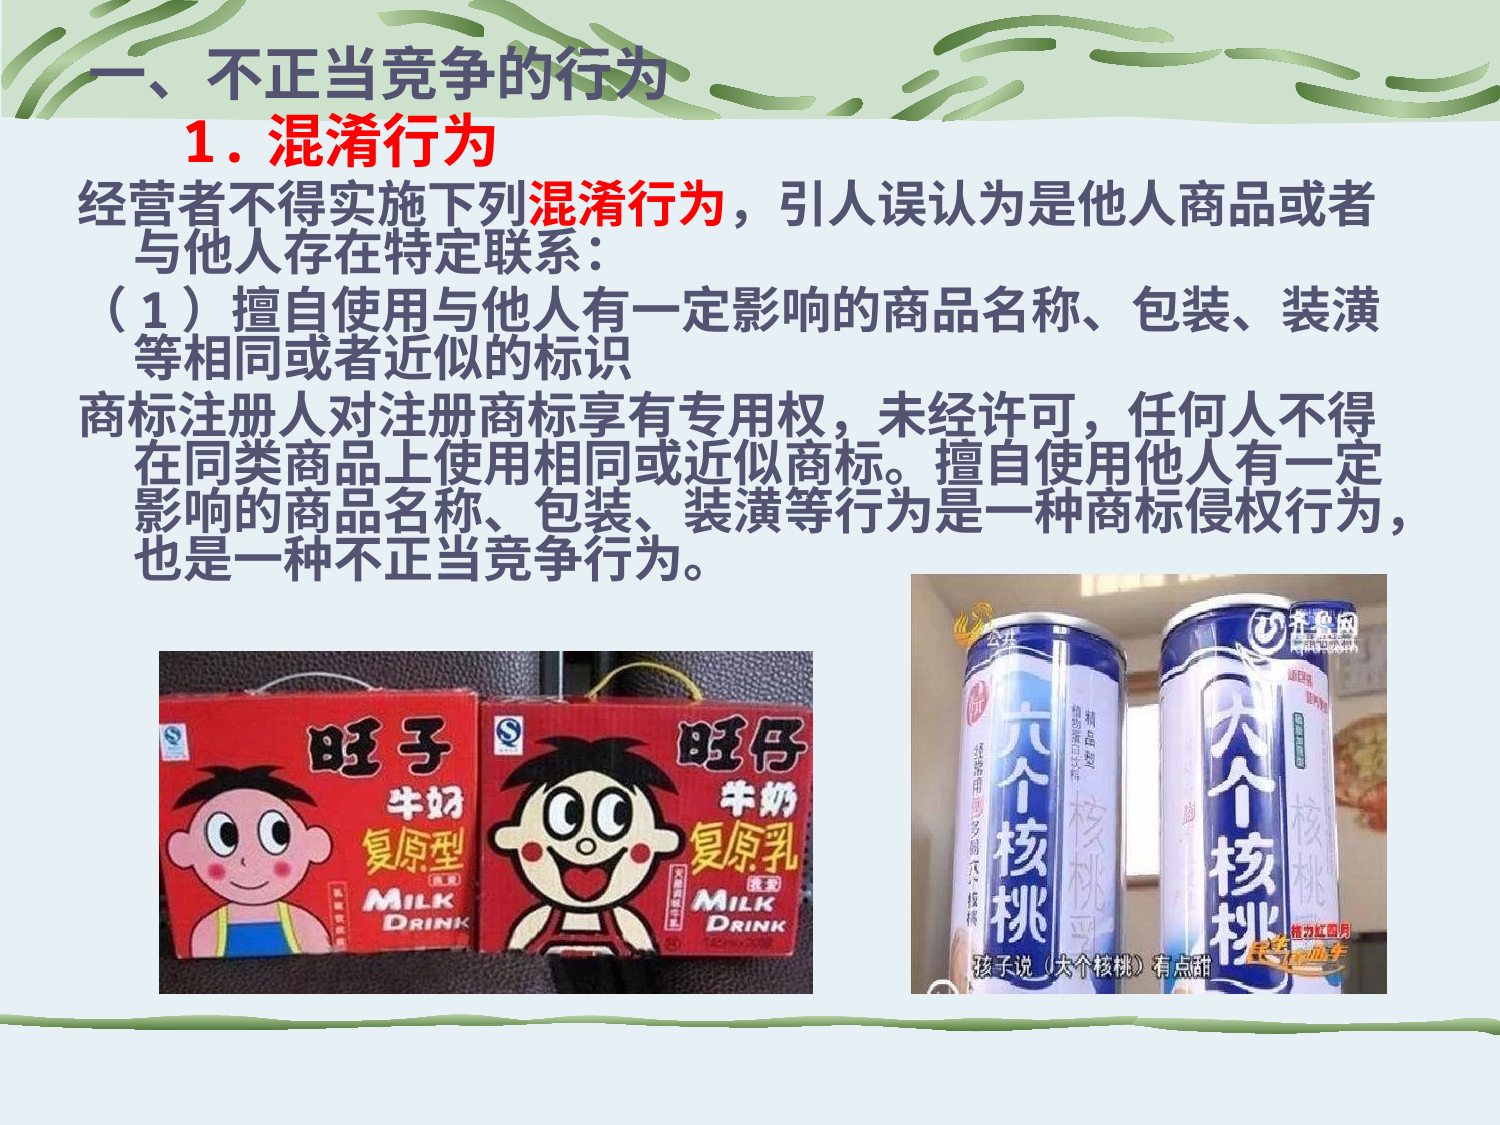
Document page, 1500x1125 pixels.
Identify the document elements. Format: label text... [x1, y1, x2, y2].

picture [911, 573, 1387, 994]
list 一、不正当竞争的行为 1.混淆行为 经营者不得实施下列混淆行为，引人误认为是他人商品或者与他人存在特定联系： （1）擅自使用与他人有一定影响的商品名称、包装、装潢等相同或者近似的标识 商标注册人对注册商标享有专用权，未经许可，任何人不得在同类商品上使用相同或近似商标。擅自使用他人有一定影响的商品名称、包装、装潢等行为是一种商标侵权行为，也是一种不正当竞争行为。 [62, 42, 1413, 1071]
picture [159, 651, 814, 994]
